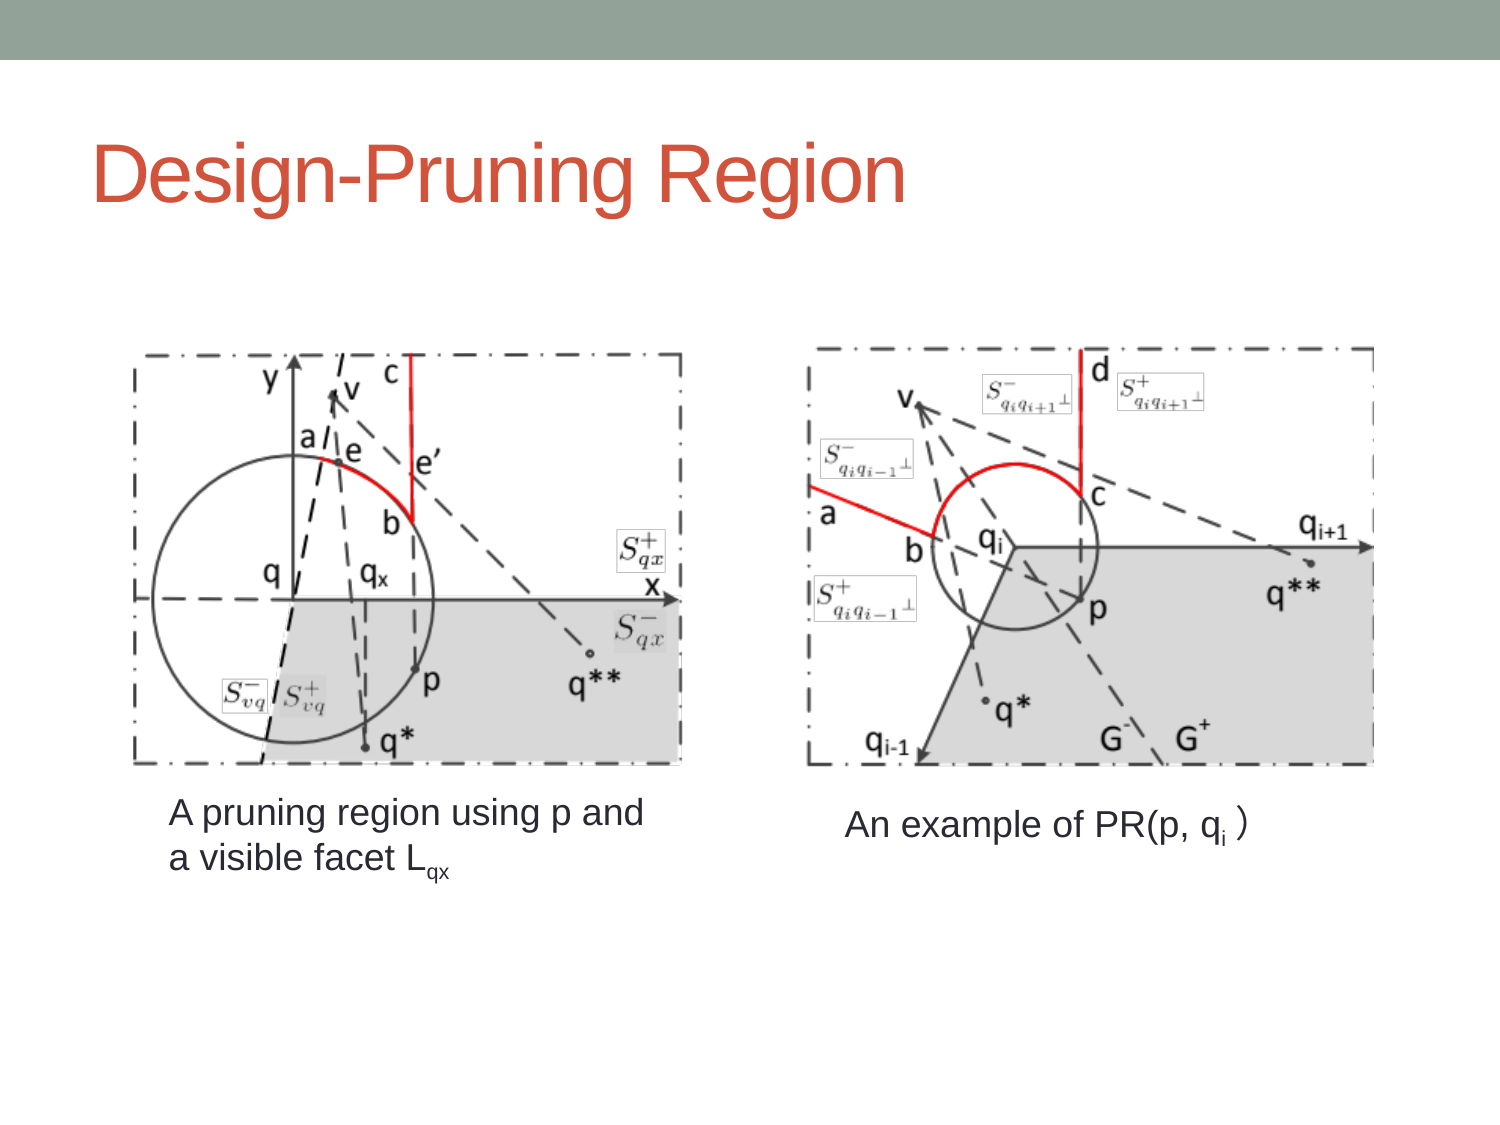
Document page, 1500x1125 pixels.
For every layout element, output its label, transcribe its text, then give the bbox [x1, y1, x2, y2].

text_box An example of PR(p, qi） [829, 792, 1340, 859]
title Design-Pruning Region [75, 87, 1425, 250]
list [63, 352, 752, 770]
text_box A pruning region using p and a visible facet Lqx [153, 780, 664, 892]
picture [805, 345, 1375, 770]
